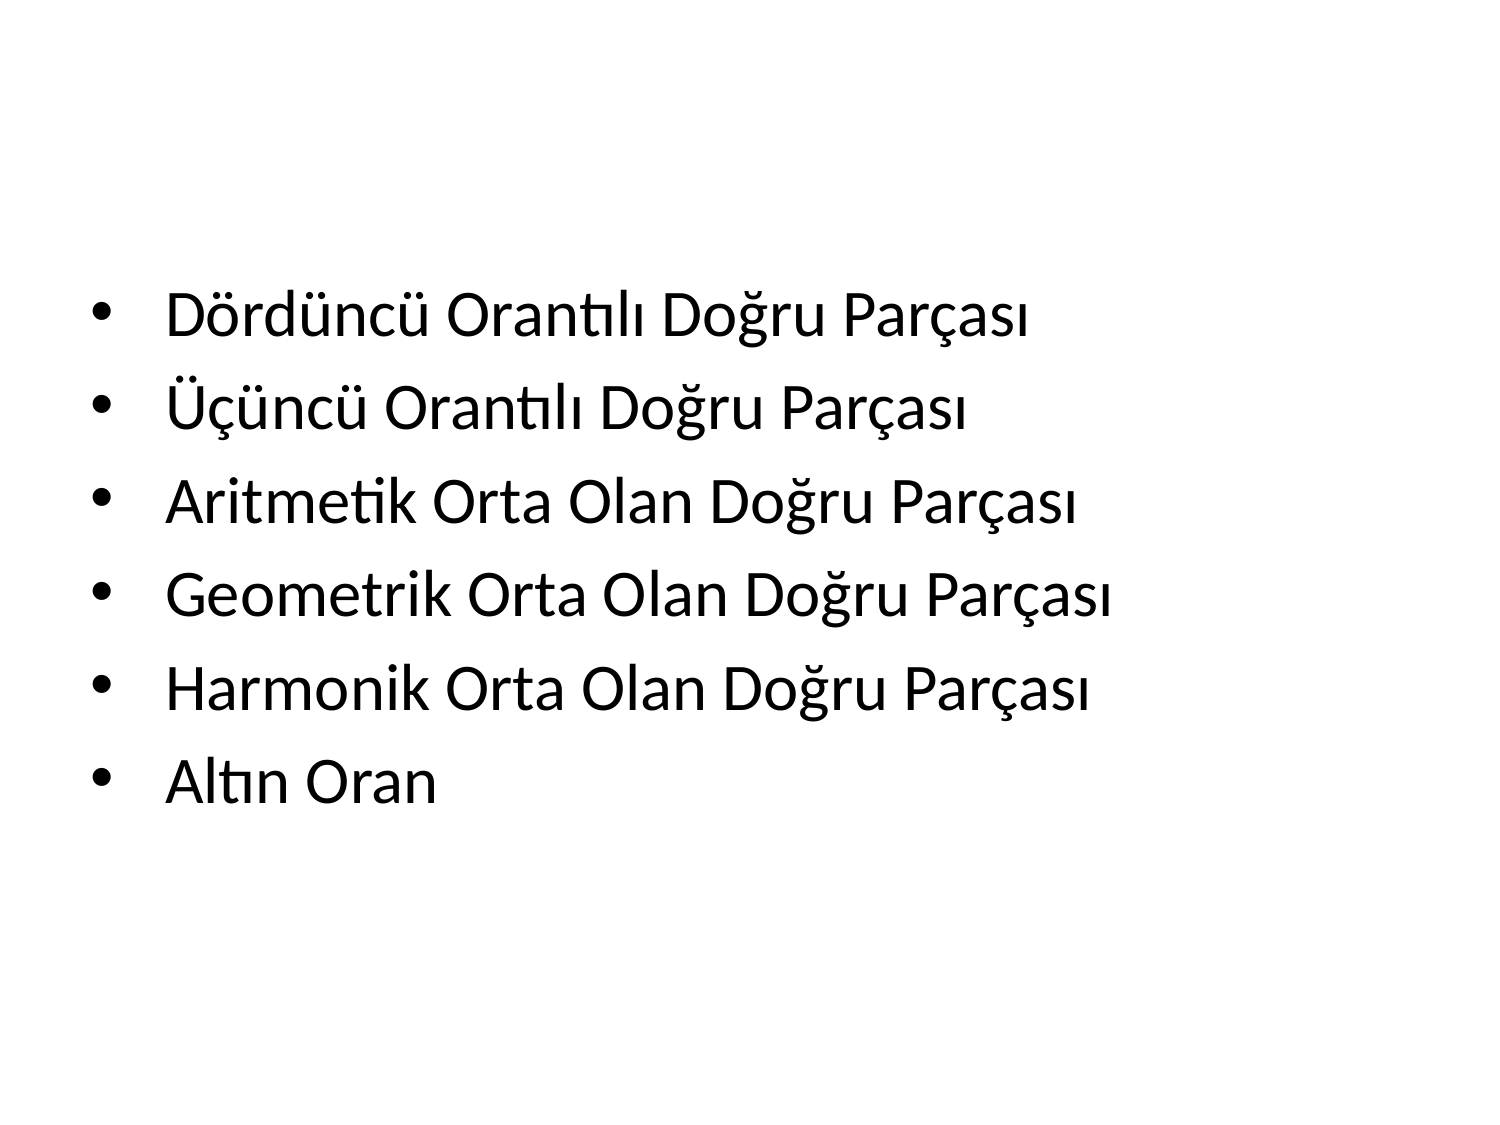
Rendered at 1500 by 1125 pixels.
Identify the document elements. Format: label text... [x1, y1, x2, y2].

list Dördüncü Orantılı Doğru Parçası Üçüncü Orantılı Doğru Parçası Aritmetik Orta Olan Doğru Parçası Geometrik Orta Olan Doğru Parçası Harmonik Orta Olan Doğru Parçası Altın Oran [75, 262, 1425, 1005]
